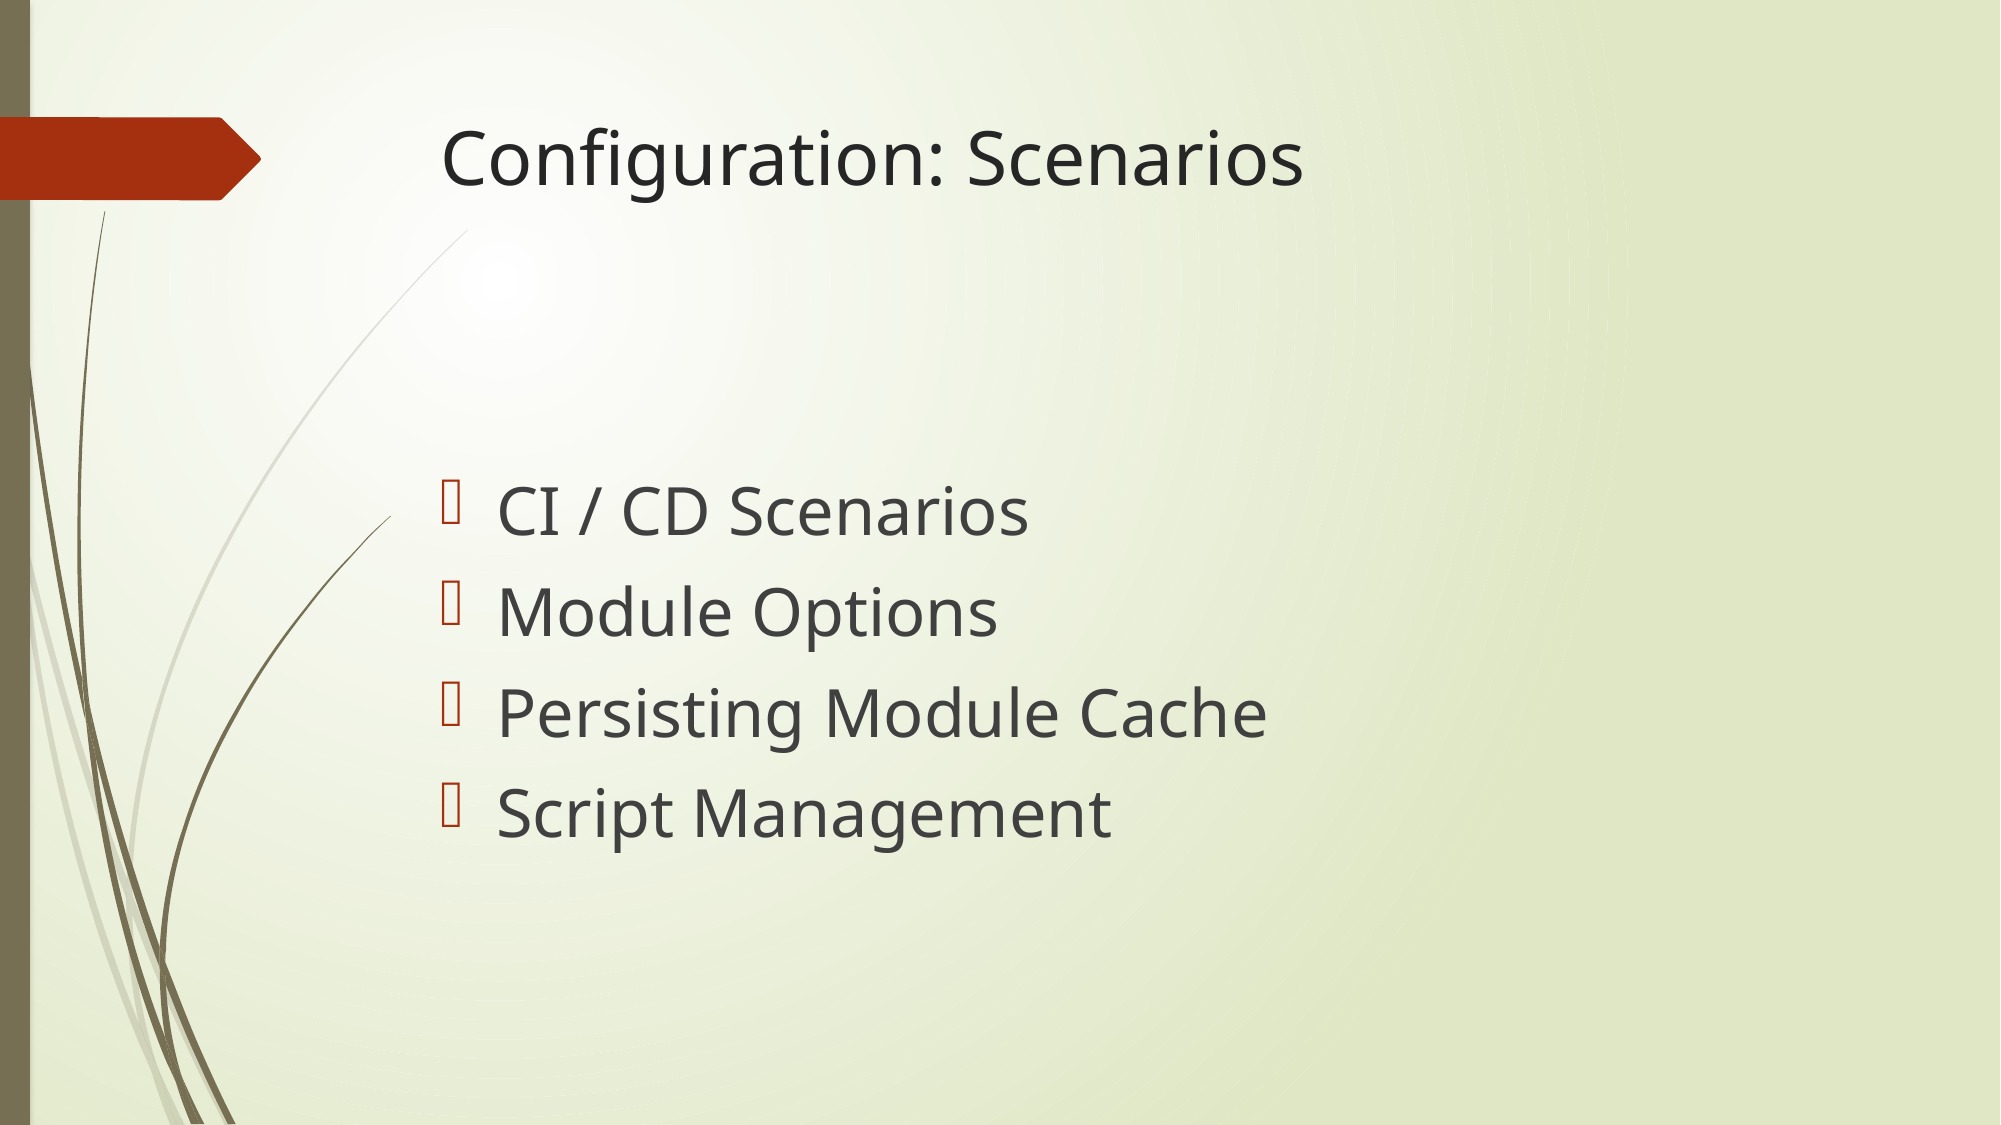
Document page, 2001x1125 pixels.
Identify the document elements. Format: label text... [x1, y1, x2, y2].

list CI / CD Scenarios Module Options Persisting Module Cache Script Management [424, 350, 1888, 970]
title Configuration: Scenarios [425, 102, 1888, 313]
